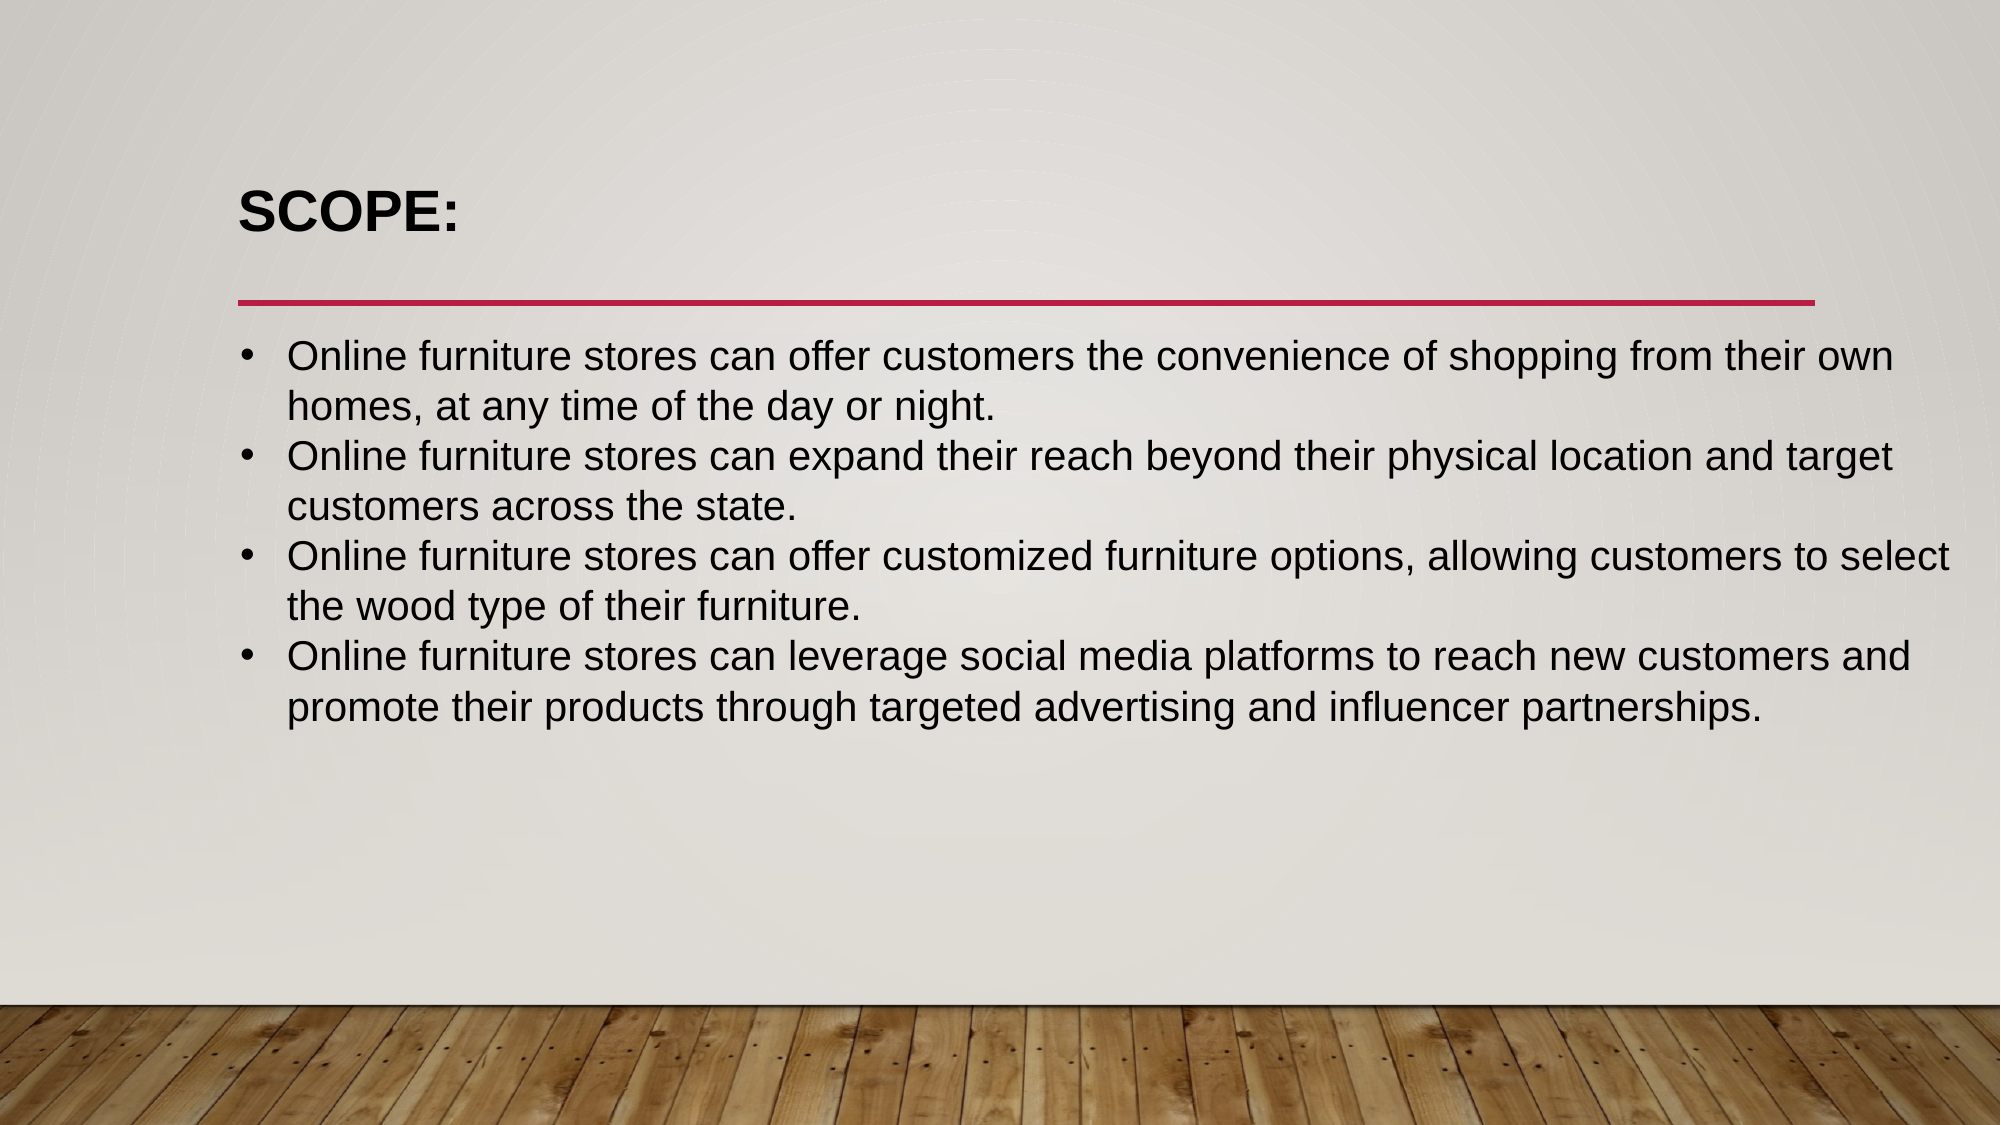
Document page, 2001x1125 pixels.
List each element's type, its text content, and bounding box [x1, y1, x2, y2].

picture [0, 1005, 2000, 1125]
text_box Online furniture stores can offer customers the convenience of shopping from their own homes, at any time of the day or night. Online furniture stores can expand their reach beyond their physical location and target customers across the state. Online furniture stores can offer customized furniture options, allowing customers to select the wood type of their furniture. Online furniture stores can leverage social media platforms to reach new customers and promote their products through targeted advertising and influencer partnerships. [225, 321, 1990, 837]
text_box SCOPE: [148, 165, 1927, 250]
